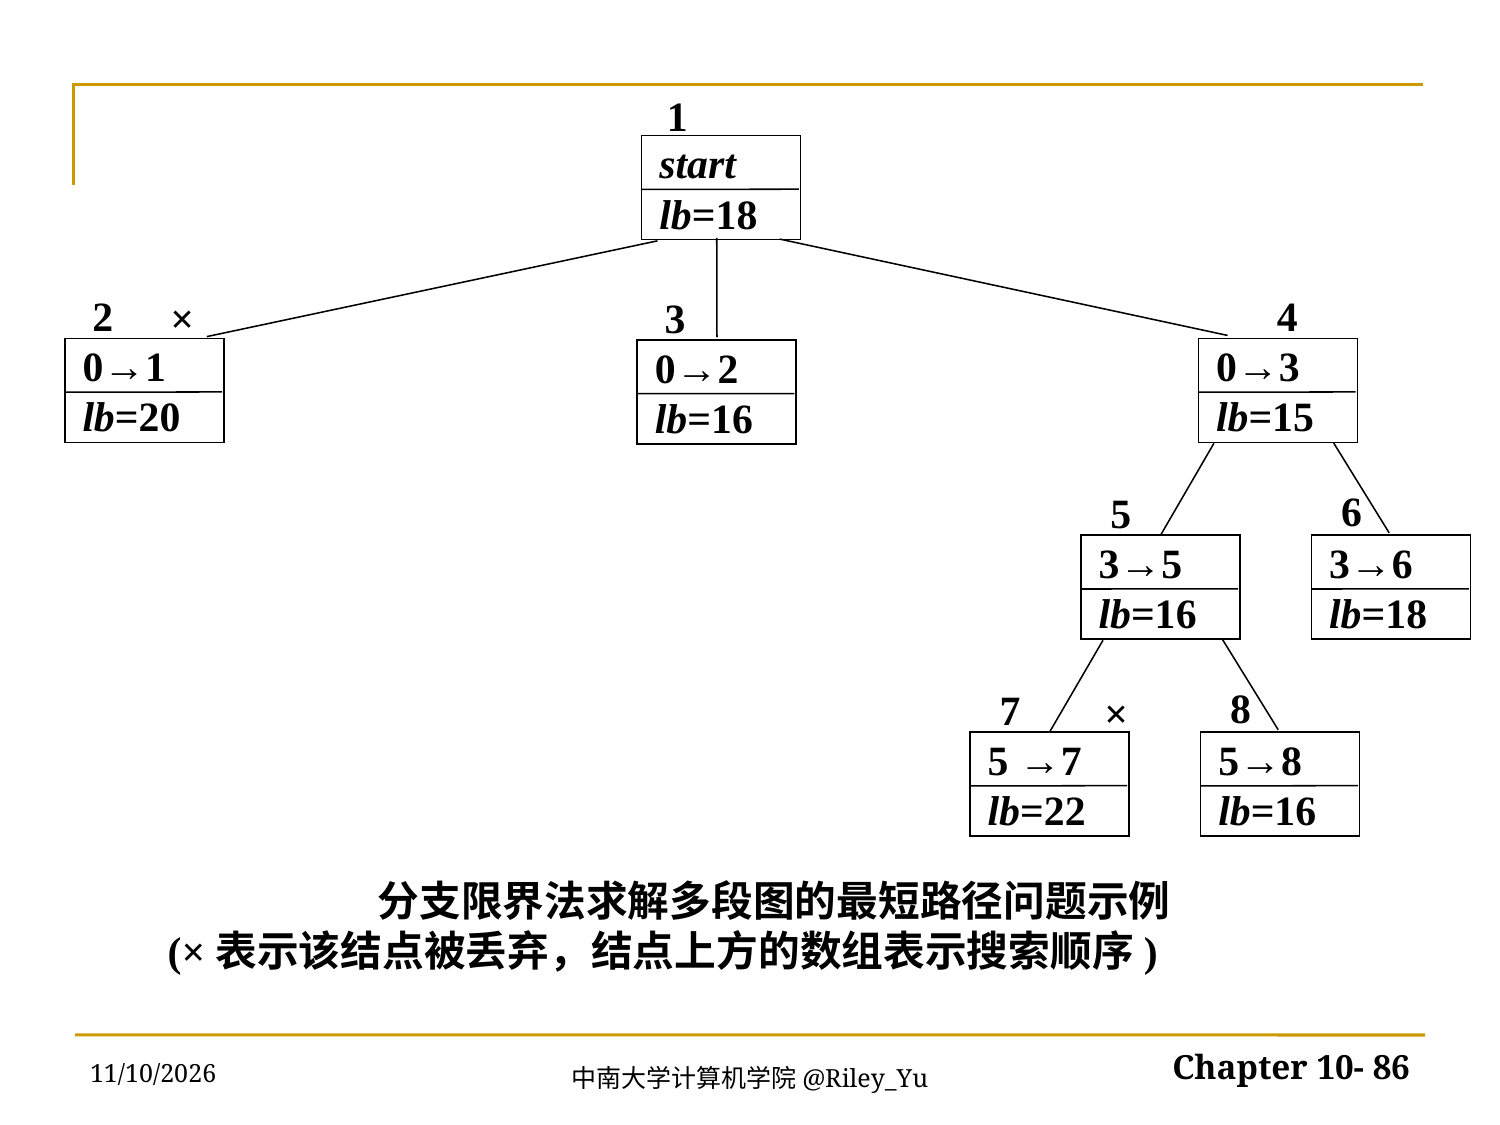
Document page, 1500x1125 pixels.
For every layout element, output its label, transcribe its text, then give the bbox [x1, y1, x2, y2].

slide_number Chapter 10- 86 [1074, 1023, 1426, 1100]
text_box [64, 89, 1471, 988]
footer 中南大学计算机学院@Riley_Yu [512, 1024, 988, 1101]
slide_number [74, 1023, 426, 1100]
